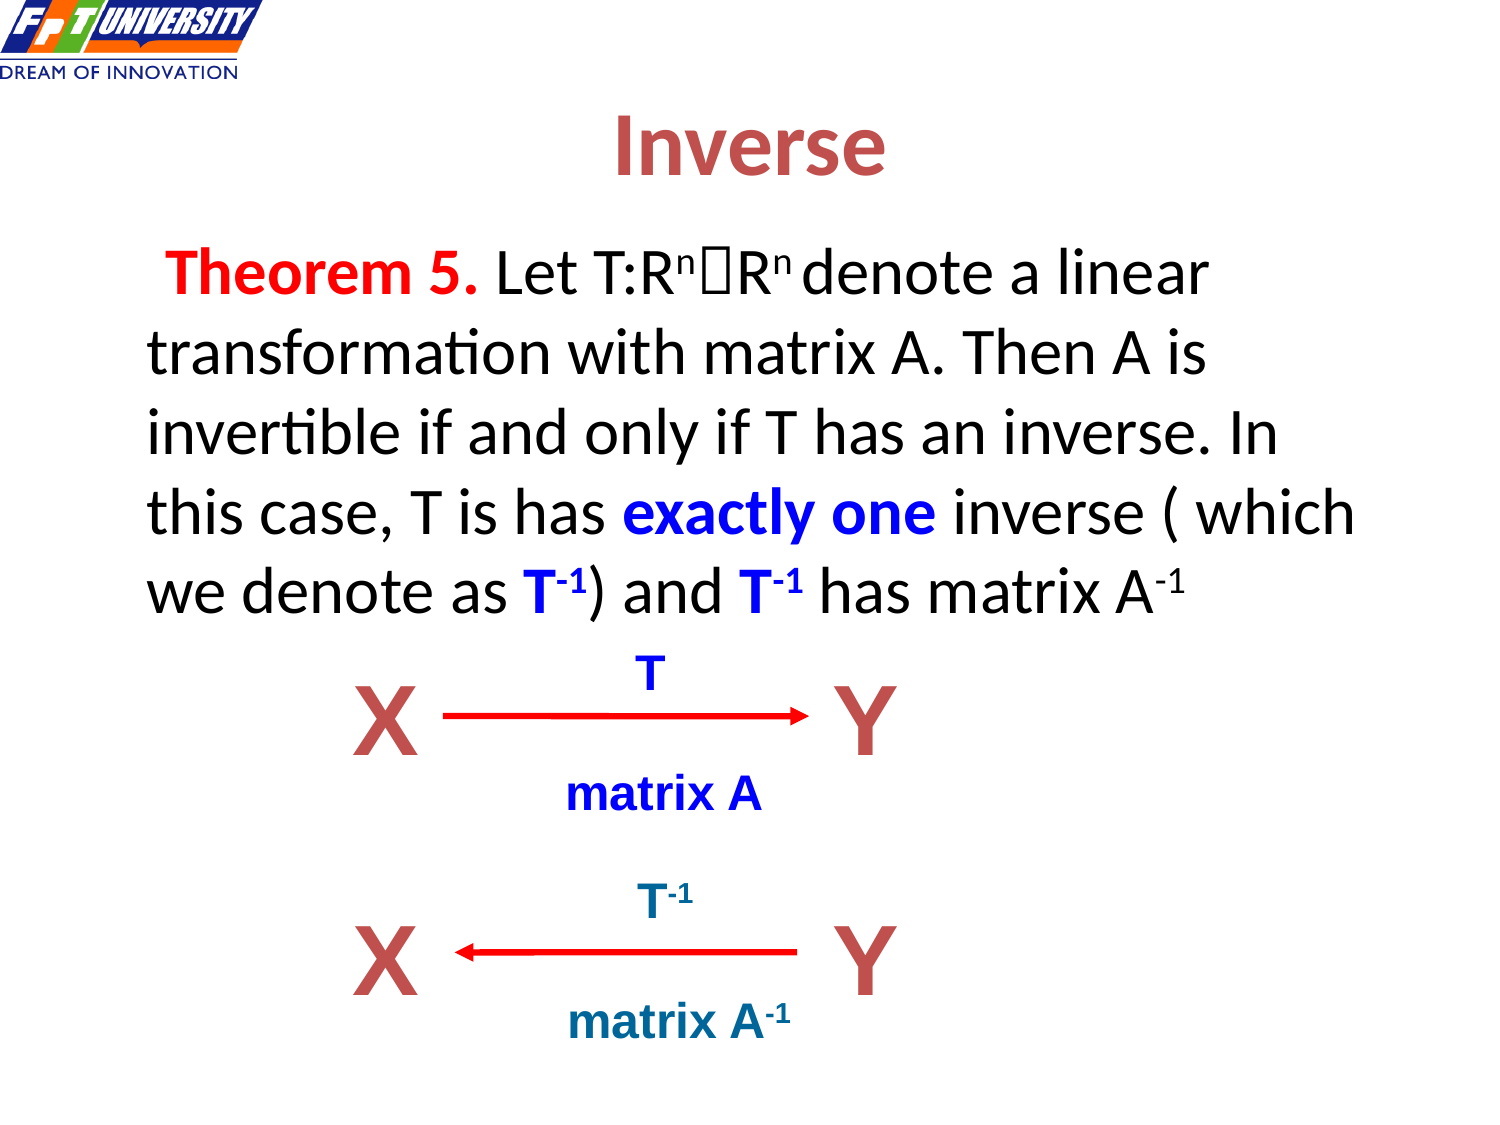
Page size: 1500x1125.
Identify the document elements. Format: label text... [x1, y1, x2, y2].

picture [0, 0, 263, 79]
title Inverse [75, 45, 1425, 233]
text_box [454, 946, 552, 959]
text_box T matrix A [550, 633, 779, 828]
list Theorem 5. Let T:RnRn denote a linear transformation with matrix A. Then A is invertible if and only if T has an inverse. In this case, T is has exactly one inverse ( which we denote as T-1) and T-1 has matrix A-1 [75, 220, 1376, 693]
text_box [779, 709, 810, 723]
text_box X Y X Y [337, 647, 916, 1023]
text_box T-1 matrix A-1 [552, 860, 807, 1056]
